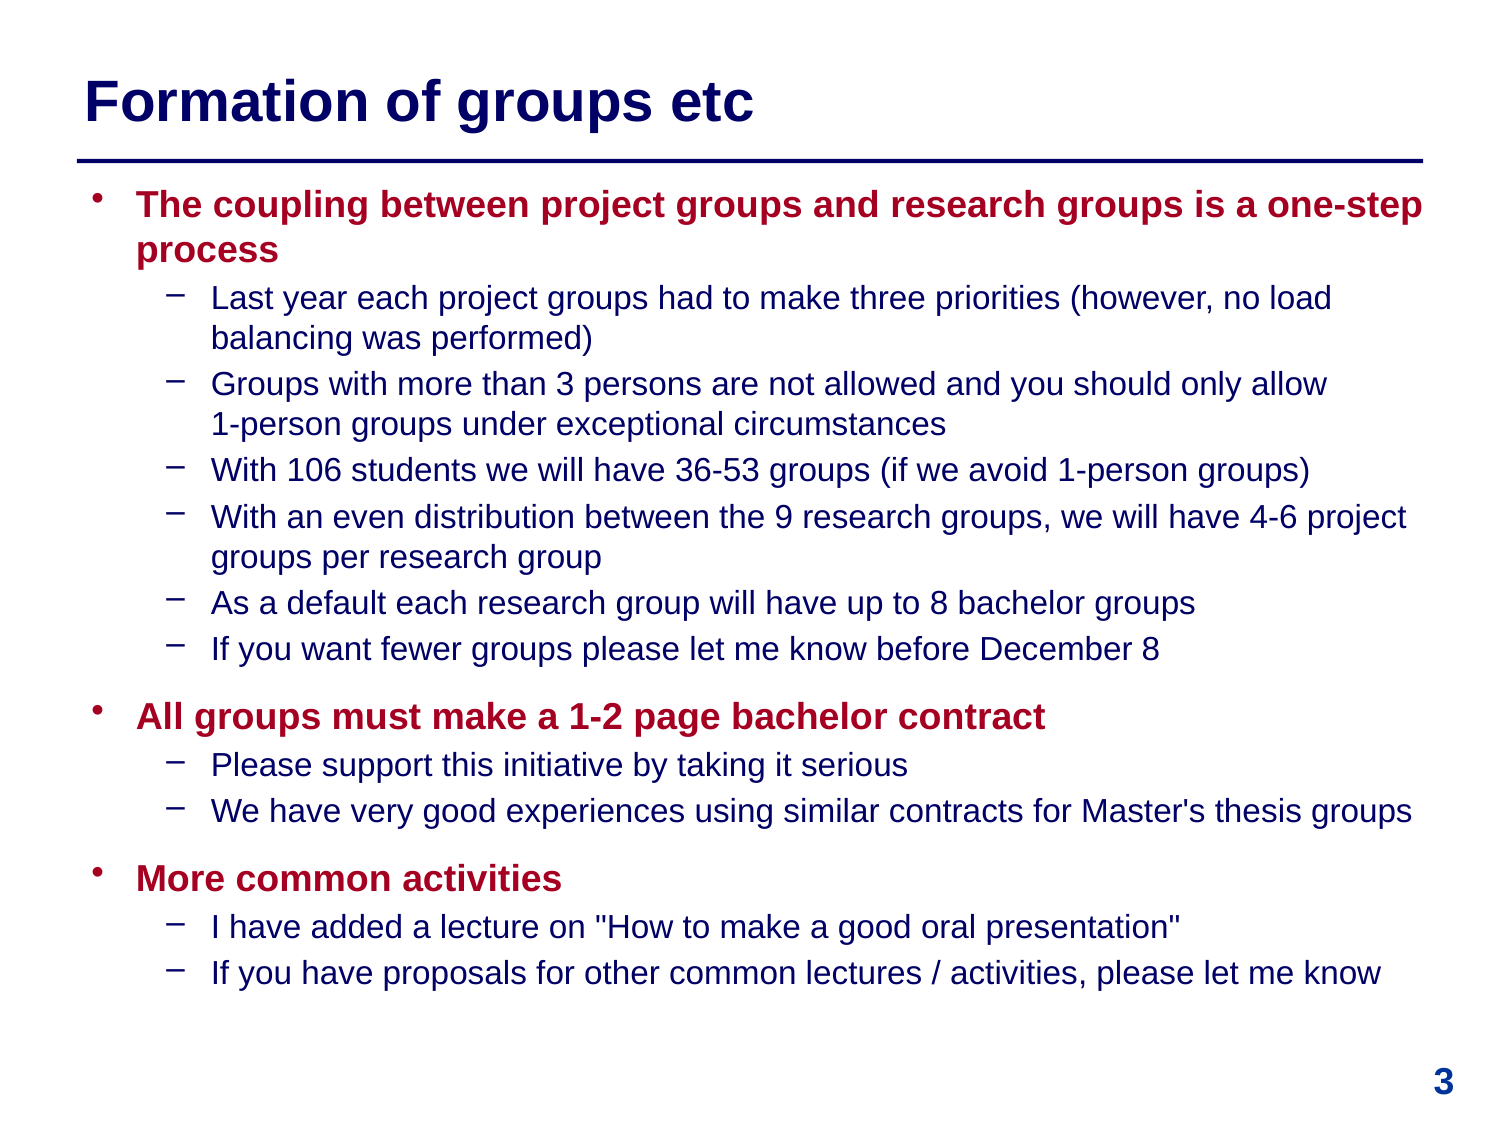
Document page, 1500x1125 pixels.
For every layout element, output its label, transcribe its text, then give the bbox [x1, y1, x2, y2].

slide_number 3 [1387, 1050, 1500, 1125]
title Formation of groups etc [70, 48, 1500, 149]
list The coupling between project groups and research groups is a one-step process Last year each project groups had to make three priorities (however, no load balancing was performed) Groups with more than 3 persons are not allowed and you should only allow 1-person groups under exceptional circumstances With 106 students we will have 36-53 groups (if we avoid 1-person groups) With an even distribution between the 9 research groups, we will have 4-6 project groups per research group As a default each research group will have up to 8 bachelor groups If you want fewer groups please let me know before December 8 All groups must make a 1-2 page bachelor contract Please support this initiative by taking it serious We have very good experiences using similar contracts for Master's thesis groups More common activities I have added a lecture on "How to make a good oral presentation" If you have proposals for other common lectures / activities, please let me know [76, 172, 1459, 976]
